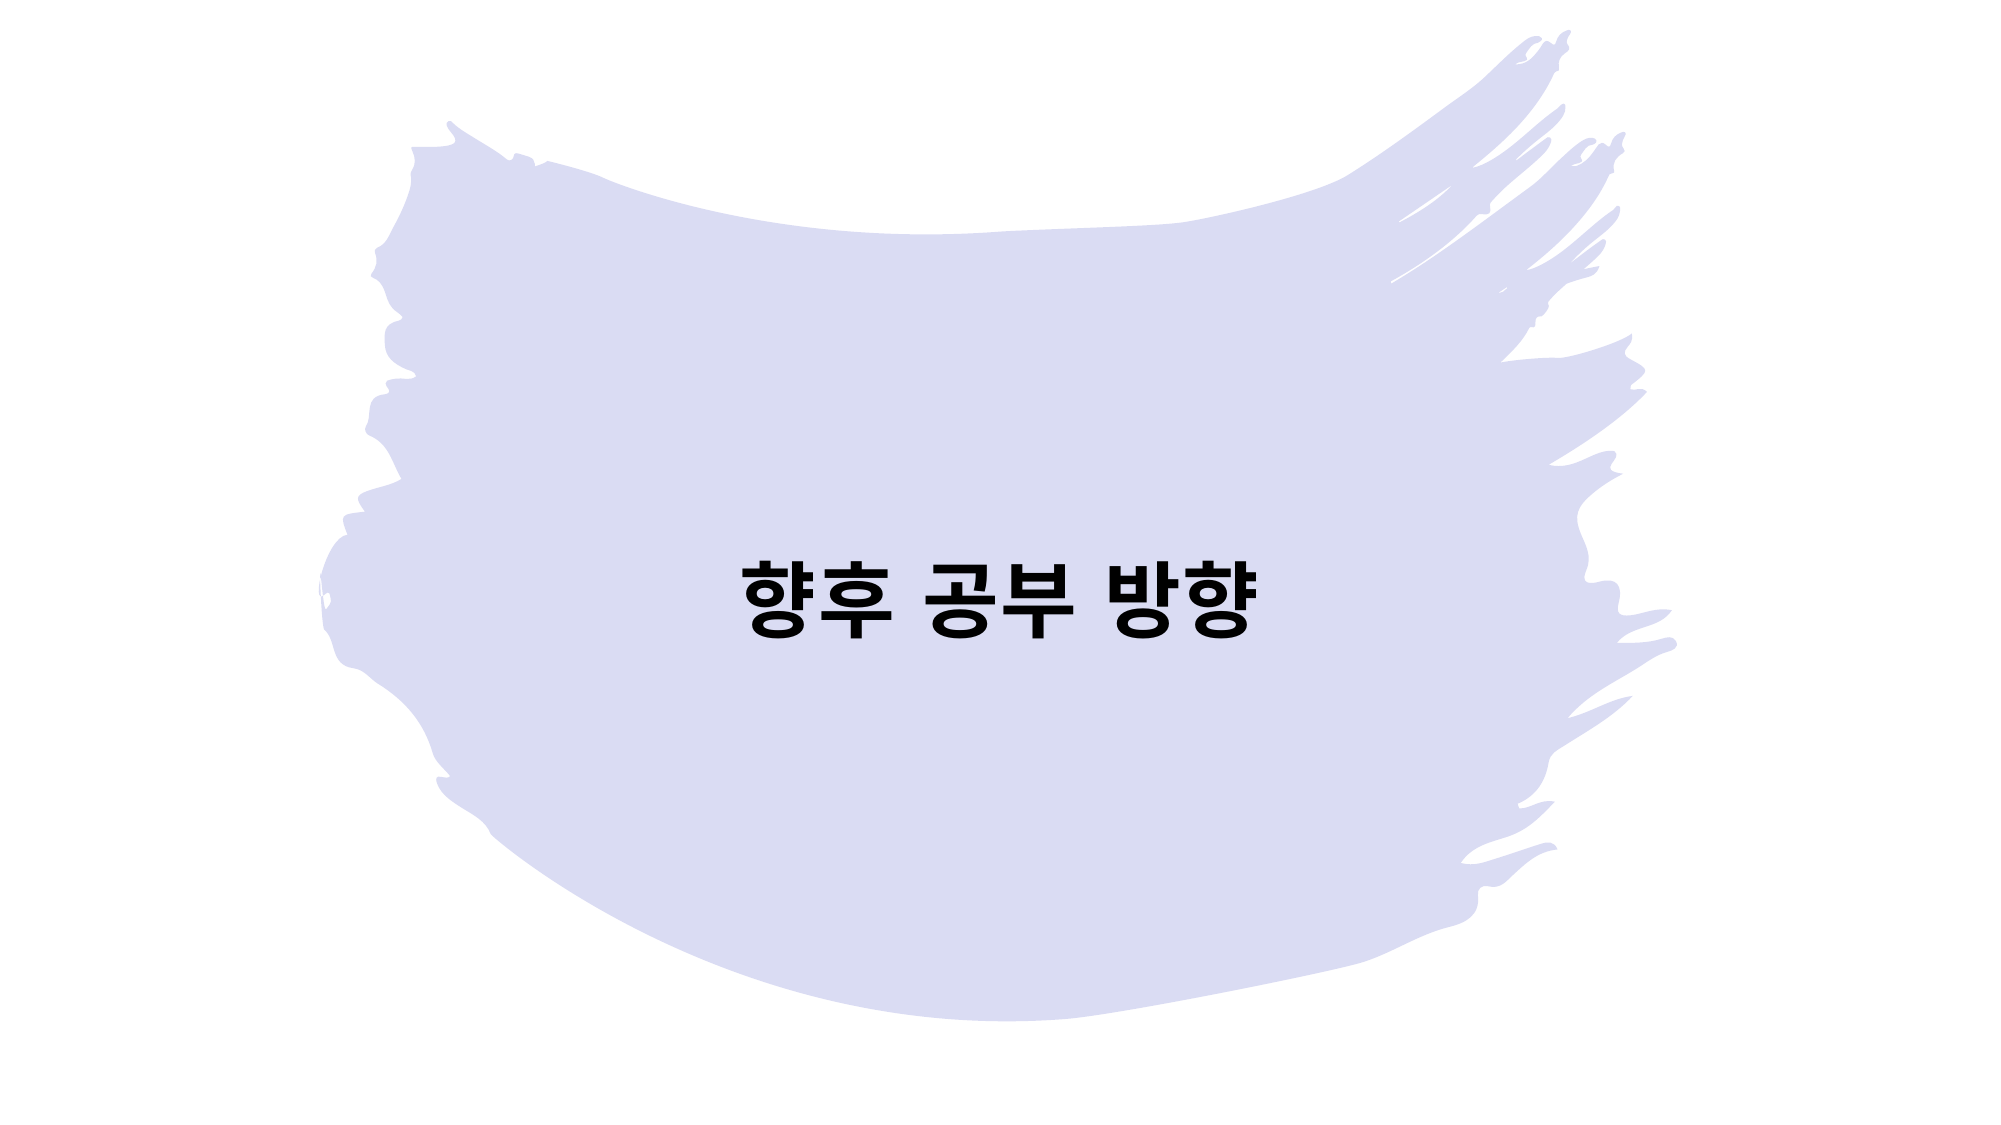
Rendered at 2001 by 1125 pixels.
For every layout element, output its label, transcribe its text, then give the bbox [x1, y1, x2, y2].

title 향후 공부 방향 [466, 258, 1533, 930]
